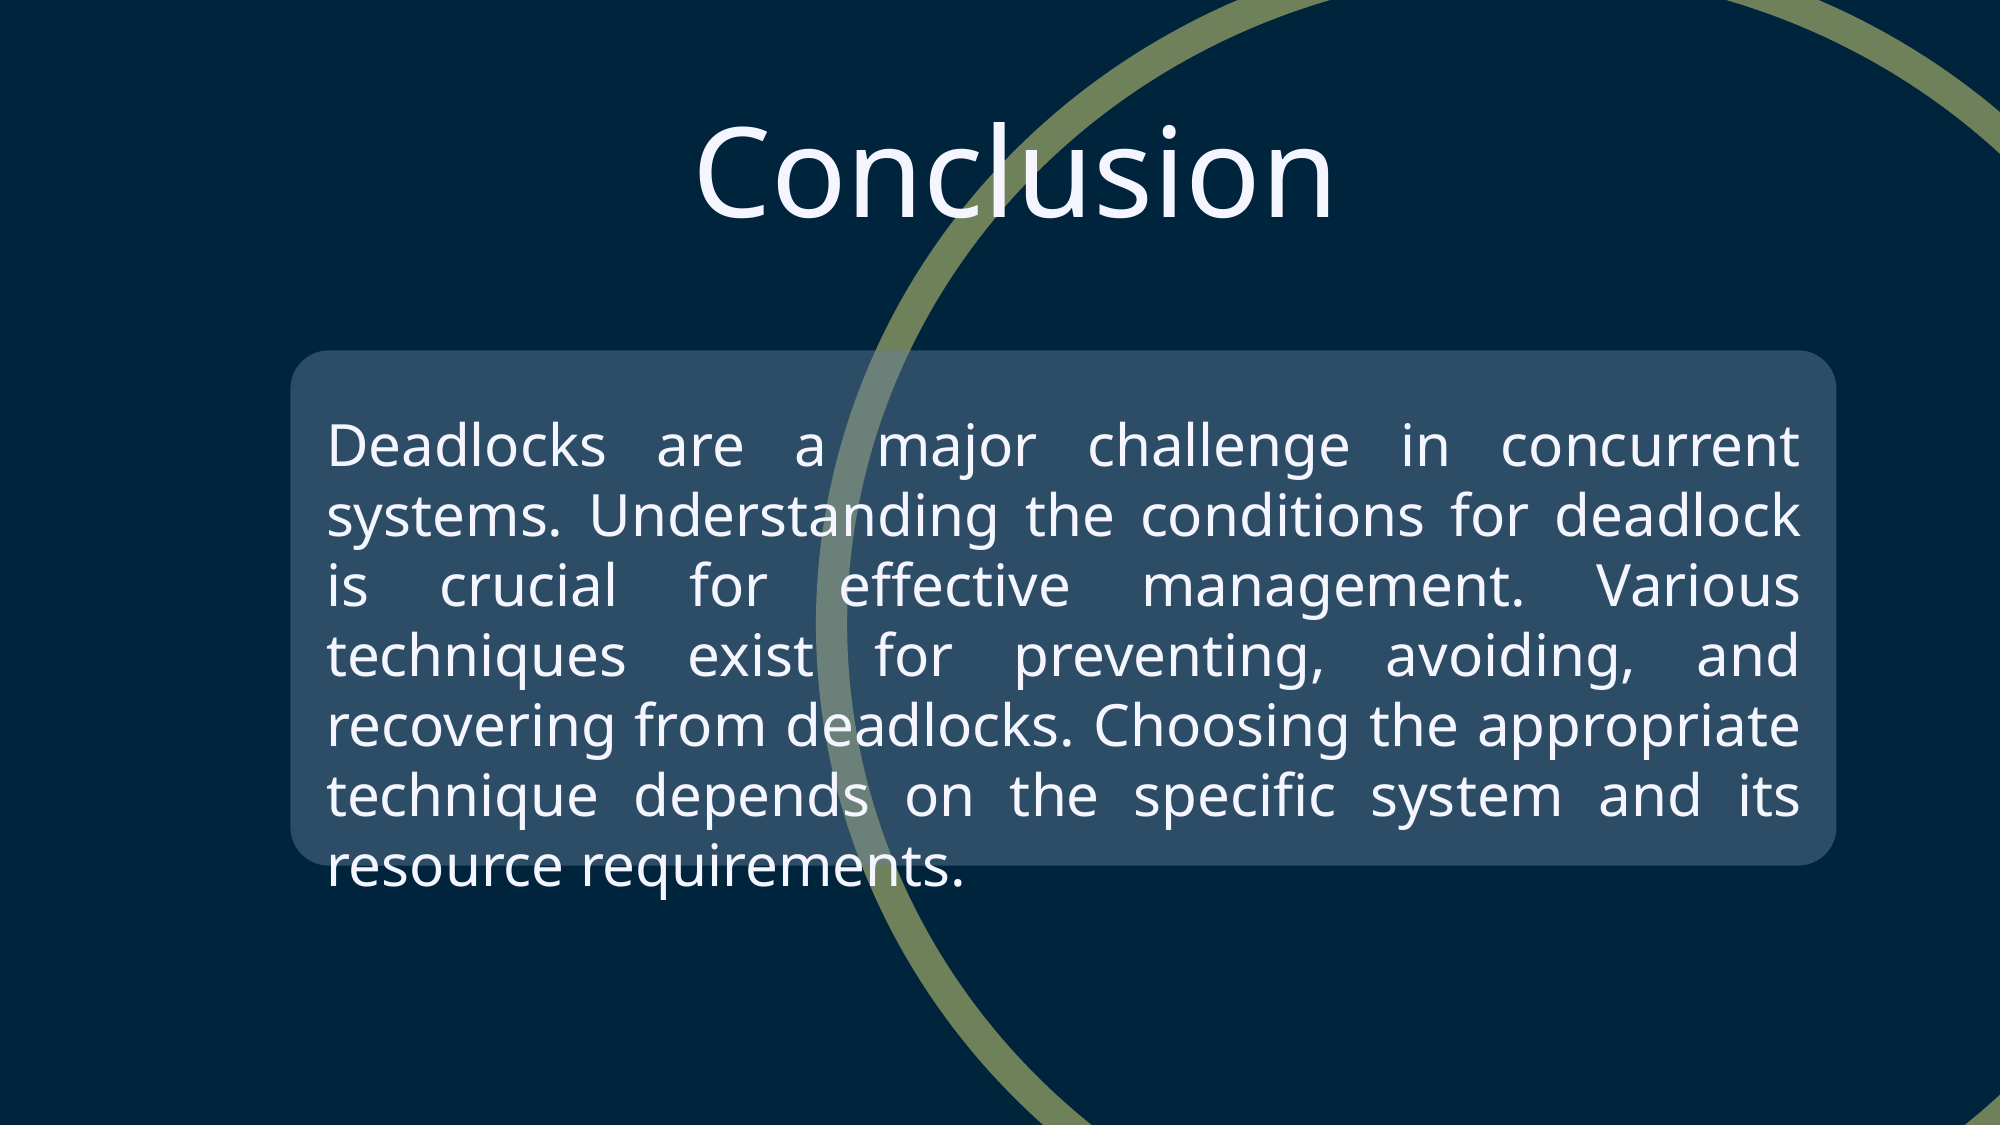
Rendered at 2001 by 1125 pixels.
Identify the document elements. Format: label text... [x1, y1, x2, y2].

text_box [892, 0, 2000, 1125]
text_box [289, 349, 1838, 863]
text_box Conclusion [291, 84, 1740, 250]
text_box Deadlocks are a major challenge in concurrent systems. Understanding the conditions for deadlock is crucial for effective management. Various techniques exist for preventing, avoiding, and recovering from deadlocks. Choosing the appropriate technique depends on the specific system and its resource requirements. [311, 401, 1816, 906]
